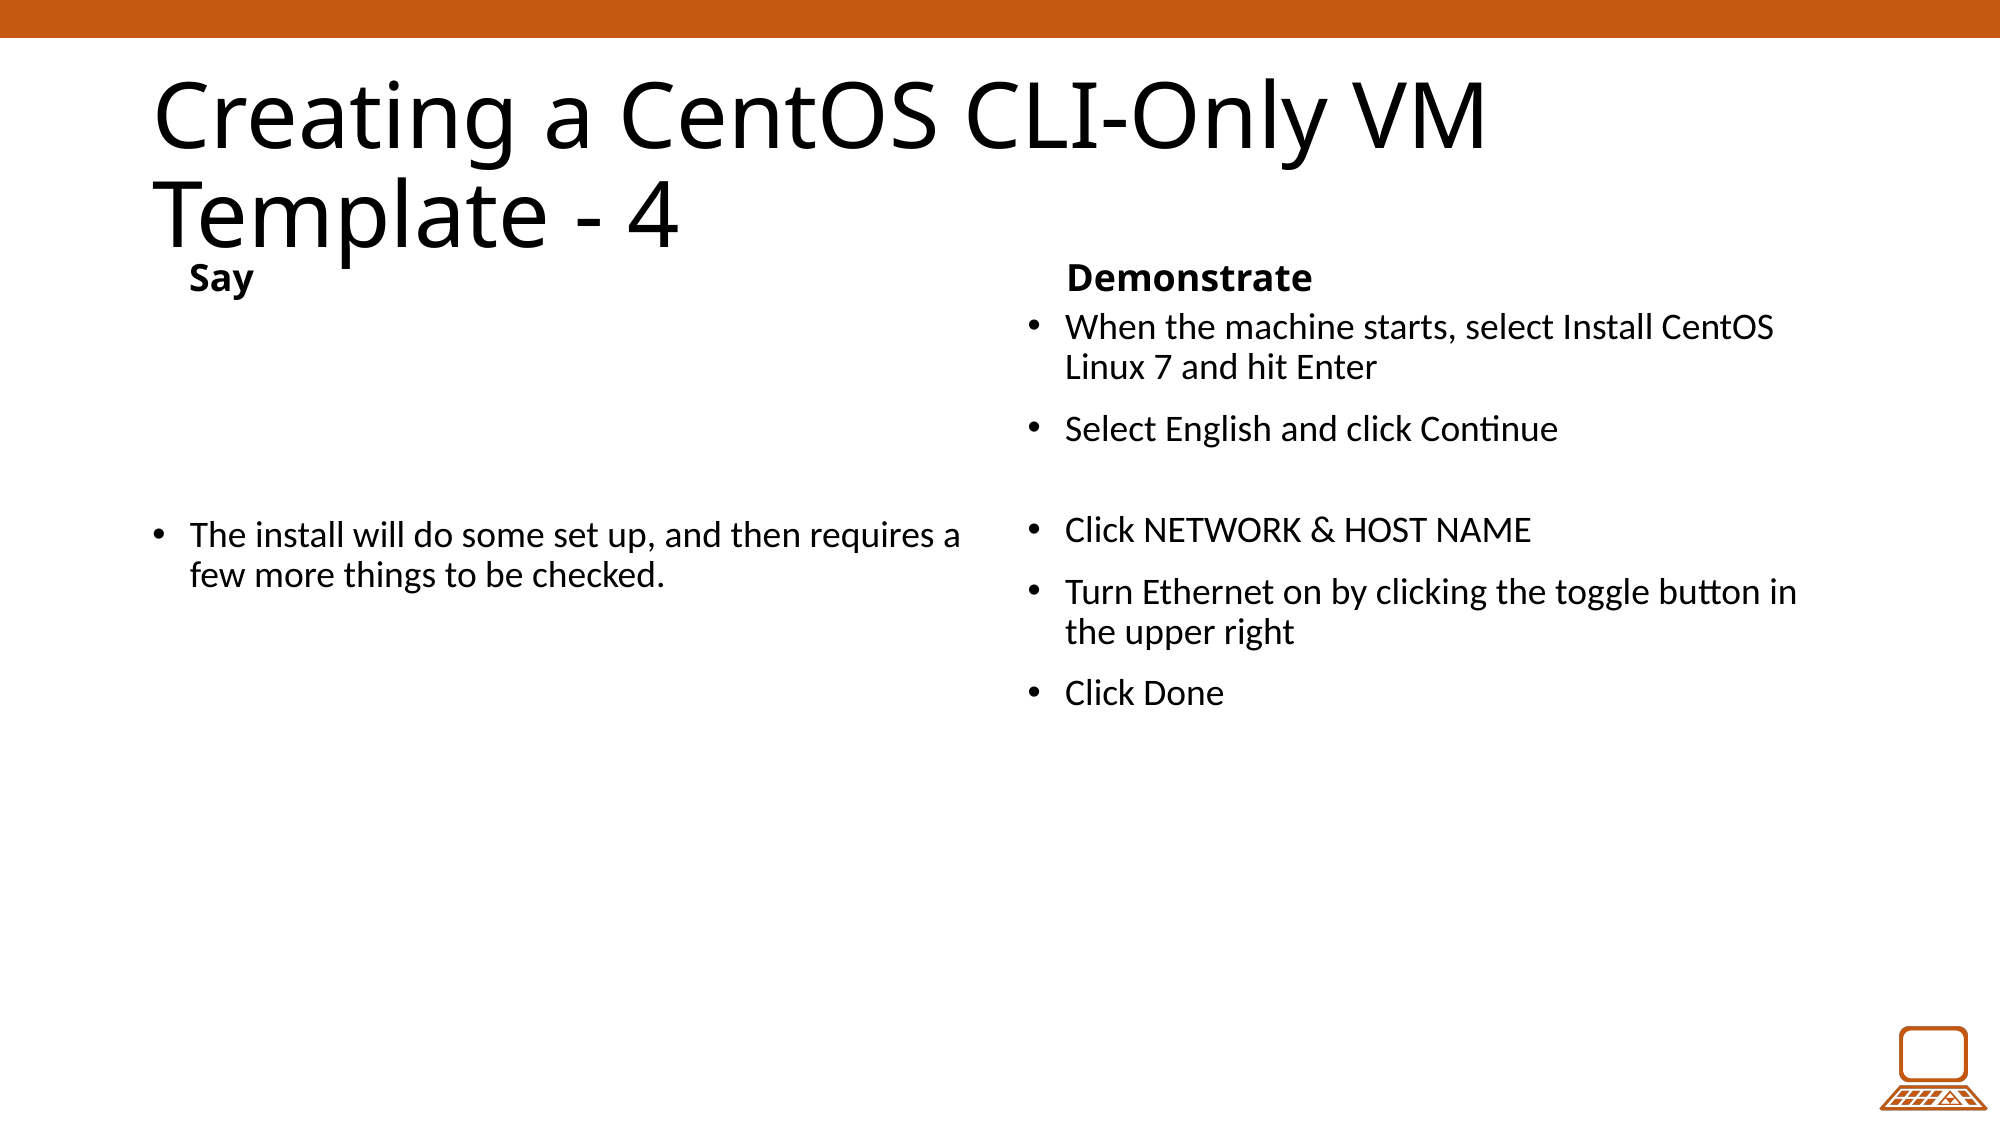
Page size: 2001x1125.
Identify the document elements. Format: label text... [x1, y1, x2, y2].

title Creating a CentOS CLI-Only VM Template - 4 [137, 59, 1863, 278]
text_box Say [174, 246, 913, 307]
text_box [0, 0, 2000, 39]
text_box When the machine starts, select Install CentOS Linux 7 and hit Enter Select English and click Continue Click NETWORK & HOST NAME Turn Ethernet on by clicking the toggle button in the upper right Click Done [1012, 299, 1863, 1125]
text_box The install will do some set up, and then requires a few more things to be checked. [137, 299, 988, 1125]
text_box Demonstrate [1051, 246, 1790, 307]
picture [1879, 1026, 1988, 1111]
